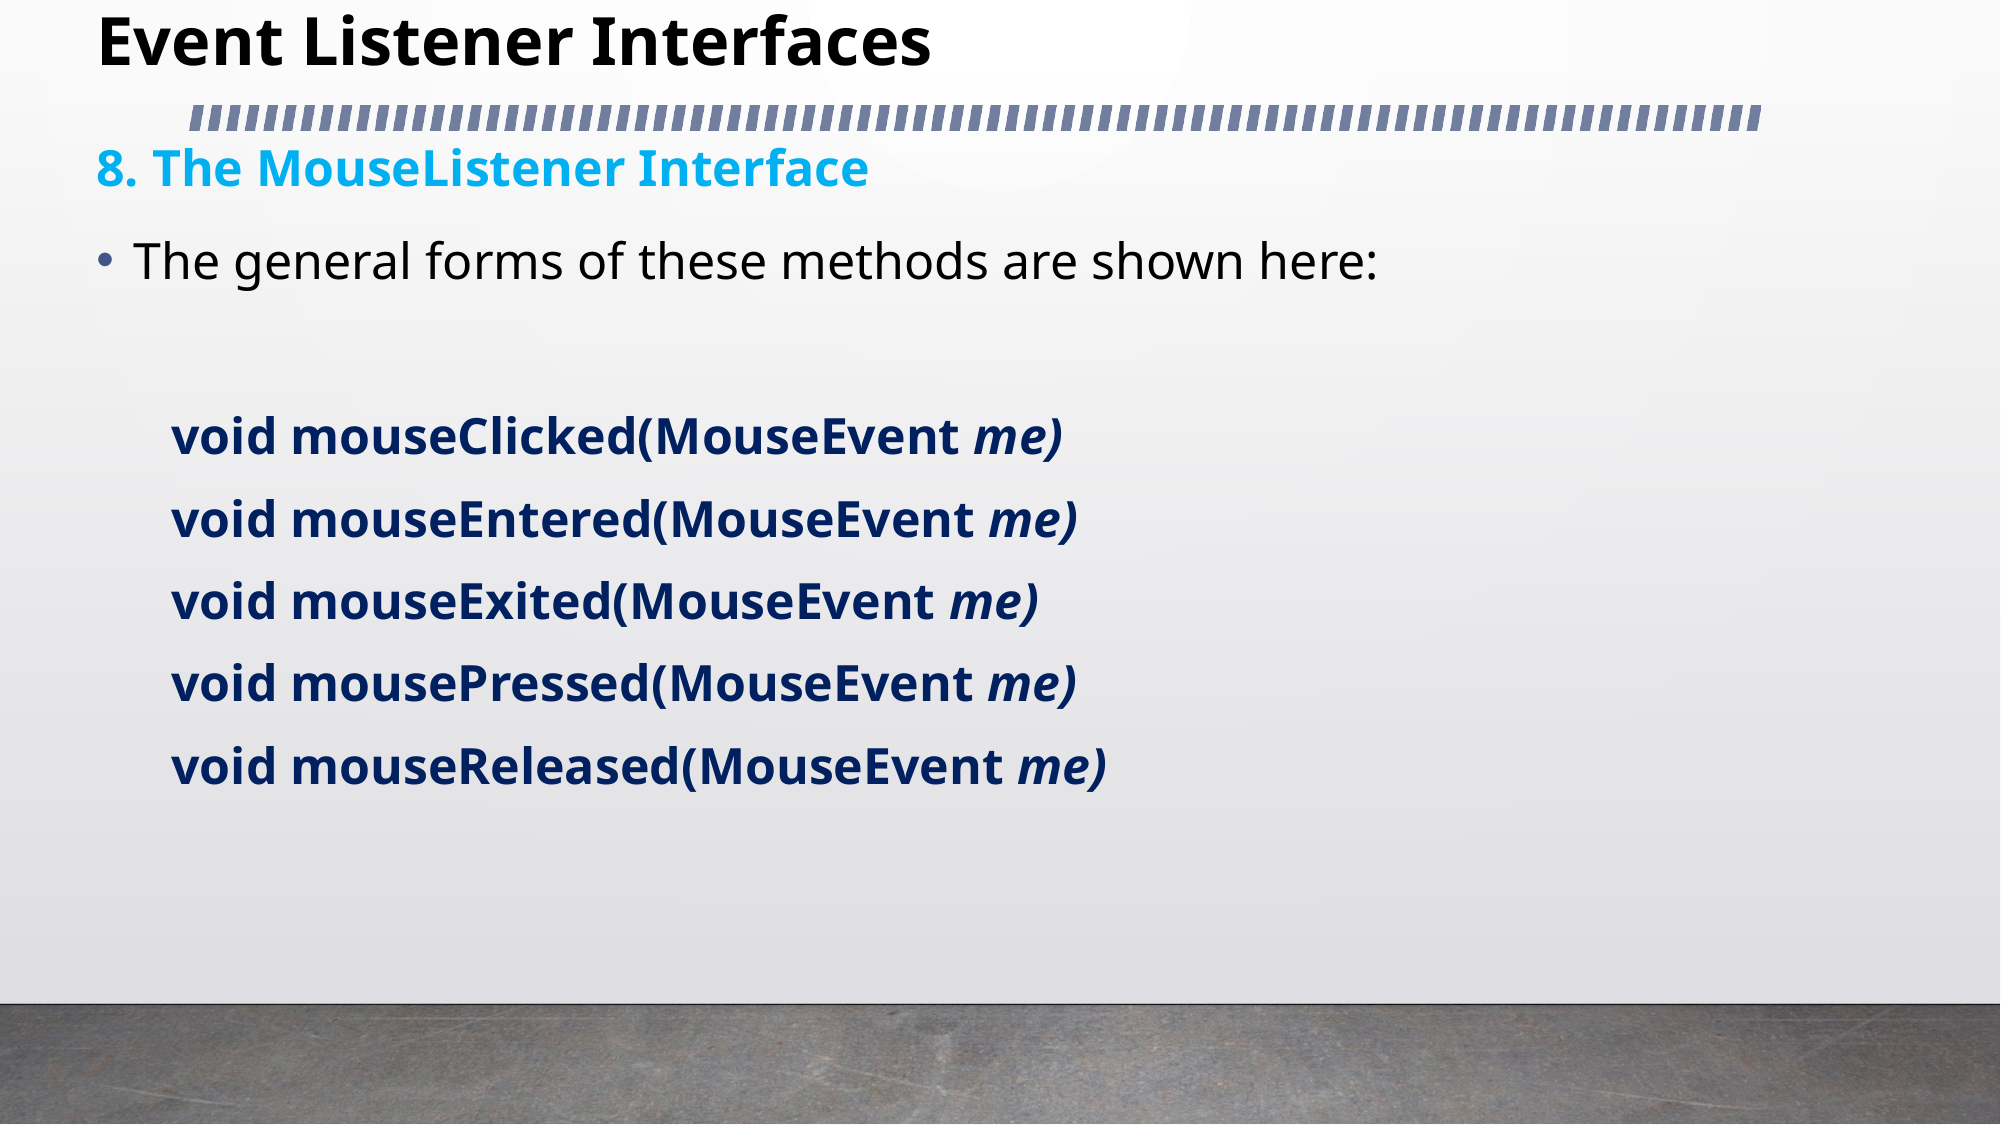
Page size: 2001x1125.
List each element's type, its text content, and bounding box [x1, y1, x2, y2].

picture [0, 1004, 2000, 1124]
title Event Listener Interfaces [81, 0, 1675, 94]
list 8. The MouseListener Interface The general forms of these methods are shown here: void mouseClicked(MouseEvent me) void mouseEntered(MouseEvent me) void mouseExited(MouseEvent me) void mousePressed(MouseEvent me) void mouseReleased(MouseEvent me) [81, 117, 1853, 896]
